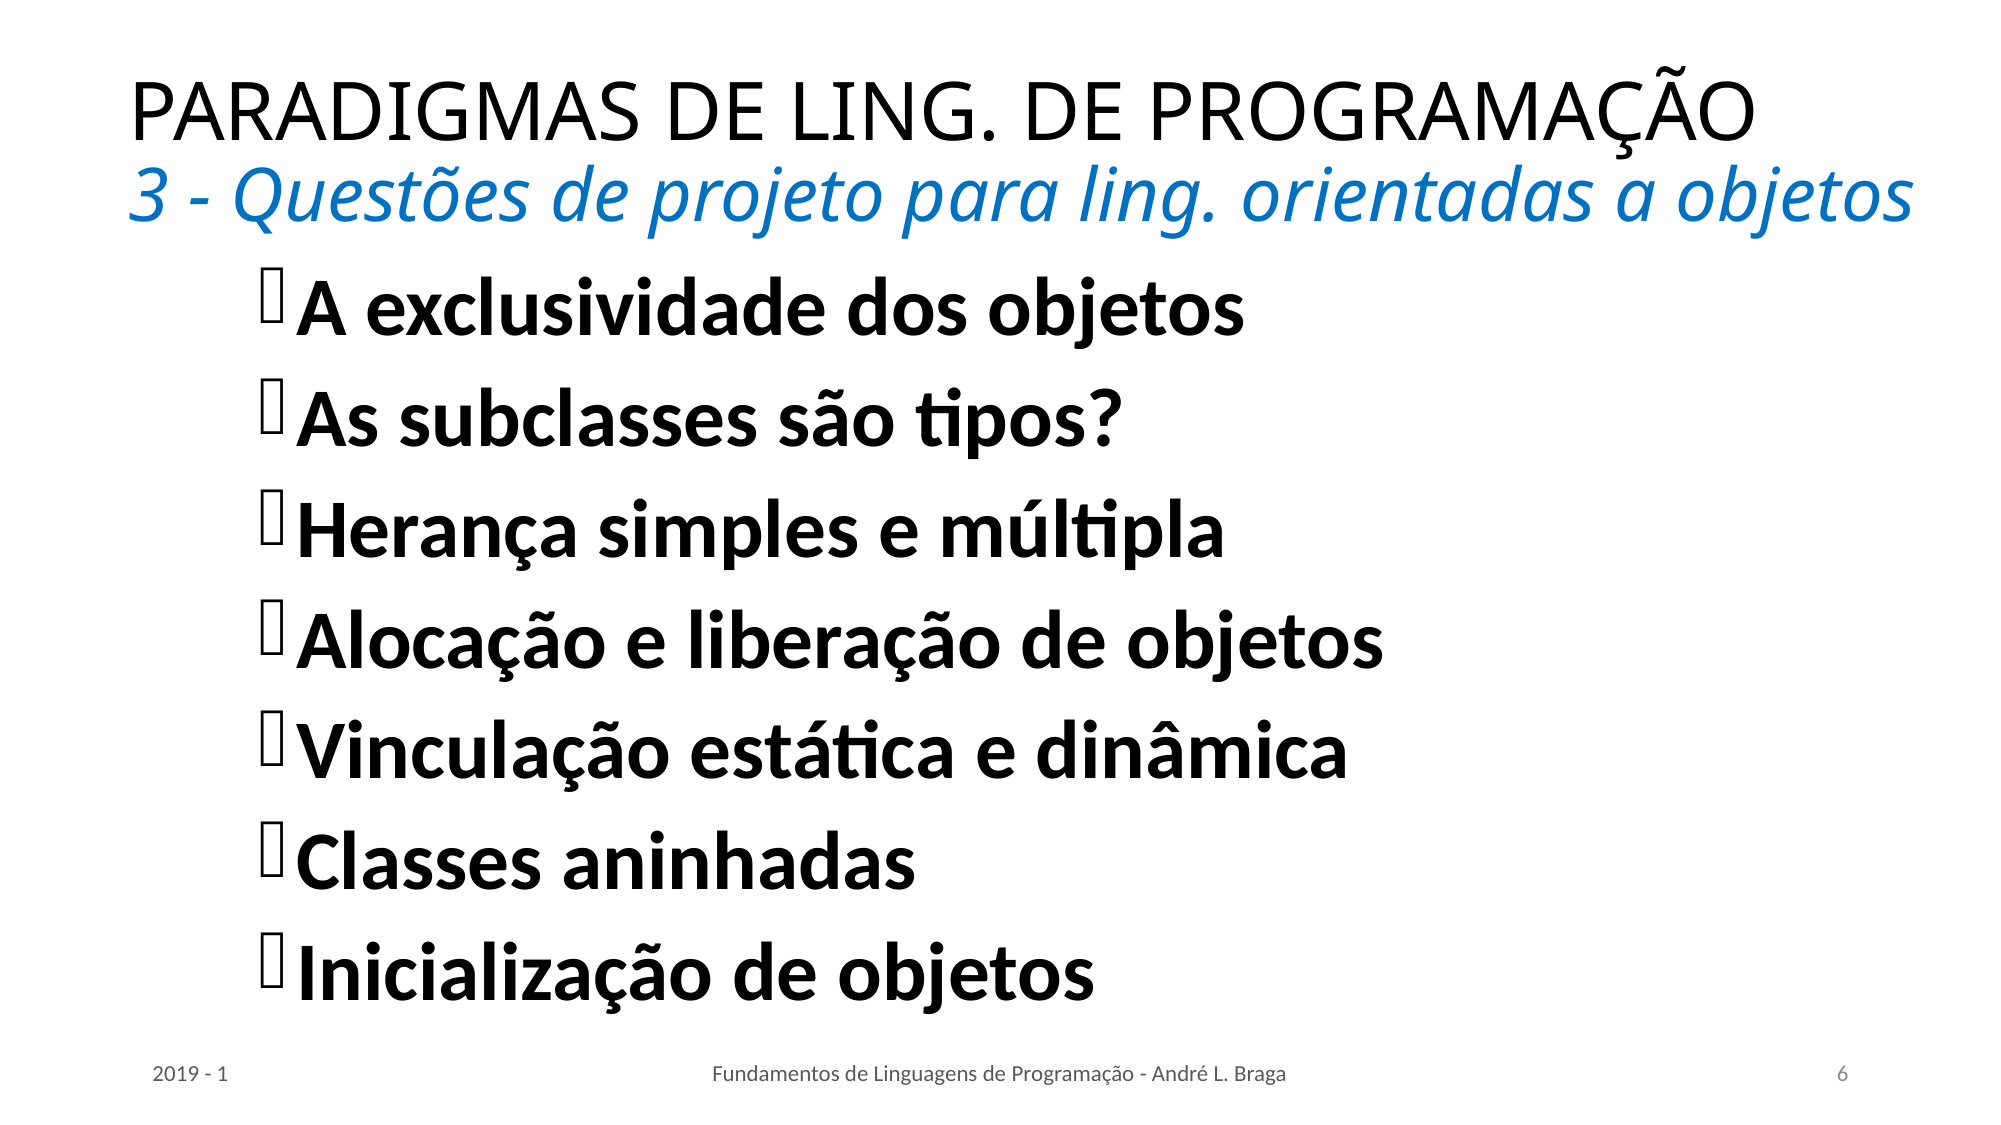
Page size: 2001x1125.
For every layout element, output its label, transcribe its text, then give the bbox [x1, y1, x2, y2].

slide_number 2019 - 1 [137, 1042, 588, 1103]
title PARADIGMAS DE LING. DE PROGRAMAÇÃO 3 - Questões de projeto para ling. orientadas a objetos [113, 51, 1955, 257]
slide_number 6 [1413, 1042, 1864, 1103]
list A exclusividade dos objetos As subclasses são tipos? Herança simples e múltipla Alocação e liberação de objetos Vinculação estática e dinâmica Classes aninhadas Inicialização de objetos [243, 256, 1887, 1043]
footer Fundamentos de Linguagens de Programação - André L. Braga [662, 1042, 1338, 1103]
